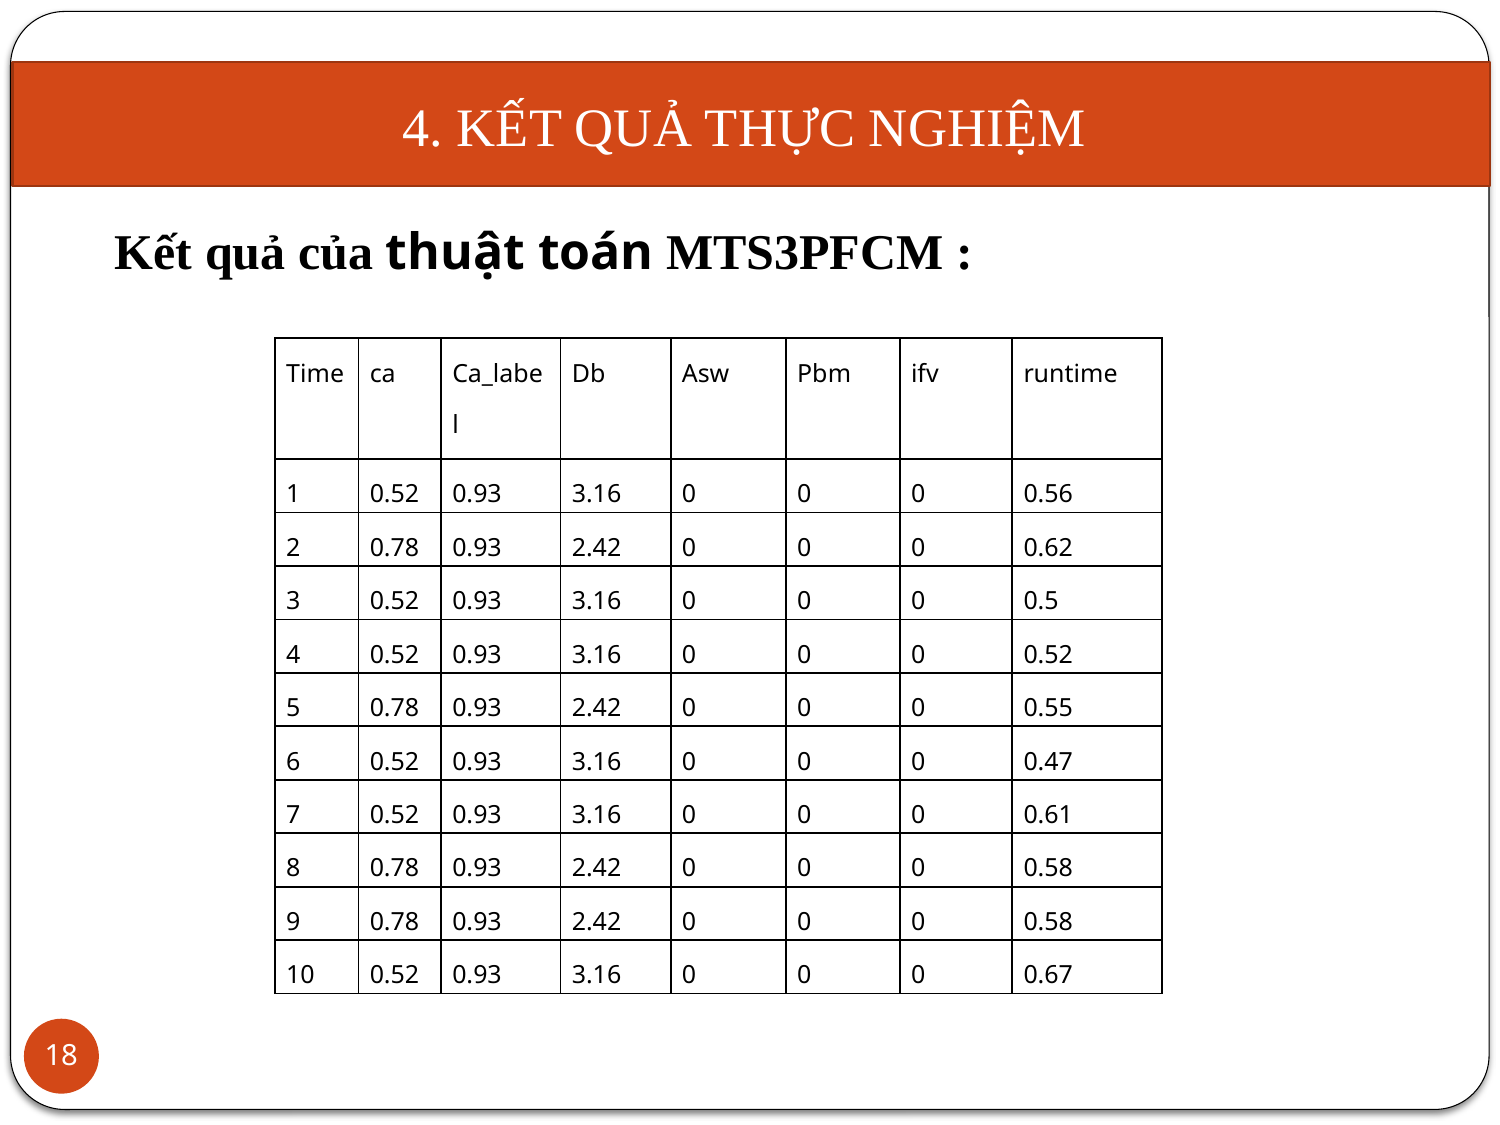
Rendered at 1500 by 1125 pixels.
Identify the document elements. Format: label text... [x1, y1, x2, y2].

table_cell 0.52 [359, 941, 440, 993]
table_cell 0 [901, 781, 1011, 832]
table_cell 0.62 [1013, 513, 1161, 565]
table_cell 0.93 [442, 674, 560, 725]
table_cell 0.78 [359, 513, 440, 565]
table_header Ca_label [442, 339, 560, 458]
table_cell 0.93 [442, 888, 560, 939]
table_cell 0 [787, 781, 899, 832]
table_cell 0.67 [1013, 941, 1161, 993]
table_cell 0 [672, 834, 785, 886]
table_cell 0 [672, 513, 785, 565]
table_cell 4 [276, 620, 358, 672]
table_cell 0 [672, 941, 785, 993]
table_cell 0 [901, 834, 1011, 886]
table_cell 3 [276, 567, 358, 619]
table_cell 0 [672, 781, 785, 832]
table_cell 0 [787, 567, 899, 619]
table_cell 9 [276, 888, 358, 939]
table_cell 0 [787, 674, 899, 725]
table_header ca [359, 339, 440, 458]
table_cell 3.16 [561, 727, 670, 779]
table_cell 0.58 [1013, 888, 1161, 939]
text_box 4. KẾT QUẢ THỰC NGHIỆM [11, 61, 1491, 187]
table_cell 0.93 [442, 941, 560, 993]
table_cell 2 [276, 513, 358, 565]
table_header Time [276, 339, 358, 458]
table_cell 2.42 [561, 513, 670, 565]
table_cell 3.16 [561, 941, 670, 993]
table_header Asw [672, 339, 785, 458]
table_cell 0 [901, 941, 1011, 993]
table_header Db [561, 339, 670, 458]
table_header Pbm [787, 339, 899, 458]
table_cell 0 [787, 941, 899, 993]
table_cell 5 [276, 674, 358, 725]
list Kết quả của thuật toán MTS3PFCM : [99, 212, 1425, 988]
table_cell 3.16 [561, 567, 670, 619]
table_cell 6 [276, 727, 358, 779]
table_cell 0 [672, 888, 785, 939]
table_cell 3.16 [561, 460, 670, 512]
table_cell 0.93 [442, 781, 560, 832]
table_cell 0 [672, 727, 785, 779]
table_cell 0 [672, 567, 785, 619]
table_cell 0 [787, 834, 899, 886]
table_cell 0.56 [1013, 460, 1161, 512]
table_cell 0.52 [359, 567, 440, 619]
table_cell 0 [901, 460, 1011, 512]
table_cell 0 [787, 620, 899, 672]
table_cell 3.16 [561, 781, 670, 832]
table_cell 7 [276, 781, 358, 832]
table_cell 8 [276, 834, 358, 886]
table_cell 0.55 [1013, 674, 1161, 725]
table_cell 0.93 [442, 620, 560, 672]
slide_number 18 [23, 1018, 99, 1094]
table_cell 0 [787, 460, 899, 512]
table_cell 0 [901, 727, 1011, 779]
table_cell 0 [672, 674, 785, 725]
table_cell 0.52 [359, 620, 440, 672]
table_cell 0.93 [442, 727, 560, 779]
table_cell 0.58 [1013, 834, 1161, 886]
table_cell 0 [787, 727, 899, 779]
table_cell 0.93 [442, 513, 560, 565]
table_cell 0 [901, 513, 1011, 565]
table_header runtime [1013, 339, 1161, 458]
table_cell 0.52 [1013, 620, 1161, 672]
table_cell 0.52 [359, 781, 440, 832]
table_cell 0 [672, 460, 785, 512]
table_cell 0.93 [442, 834, 560, 886]
table_cell 0 [787, 888, 899, 939]
table_cell 0.52 [359, 727, 440, 779]
table_cell 0.93 [442, 460, 560, 512]
table_cell 0.47 [1013, 727, 1161, 779]
table_cell 0 [672, 620, 785, 672]
table_cell 0.78 [359, 674, 440, 725]
table_cell 0 [901, 567, 1011, 619]
table_cell 0.61 [1013, 781, 1161, 832]
table_cell 3.16 [561, 620, 670, 672]
table_cell 2.42 [561, 674, 670, 725]
table_header ifv [901, 339, 1011, 458]
table_cell 0.52 [359, 460, 440, 512]
table_cell 0 [787, 513, 899, 565]
table_cell 0 [901, 620, 1011, 672]
table_cell 0.5 [1013, 567, 1161, 619]
table_cell 0 [901, 674, 1011, 725]
table_cell 1 [276, 460, 358, 512]
table_cell 0 [901, 888, 1011, 939]
table_cell 2.42 [561, 834, 670, 886]
table_cell 2.42 [561, 888, 670, 939]
table_cell 0.78 [359, 888, 440, 939]
table_cell 0.78 [359, 834, 440, 886]
table_cell 0.93 [442, 567, 560, 619]
table_cell 10 [276, 941, 358, 993]
